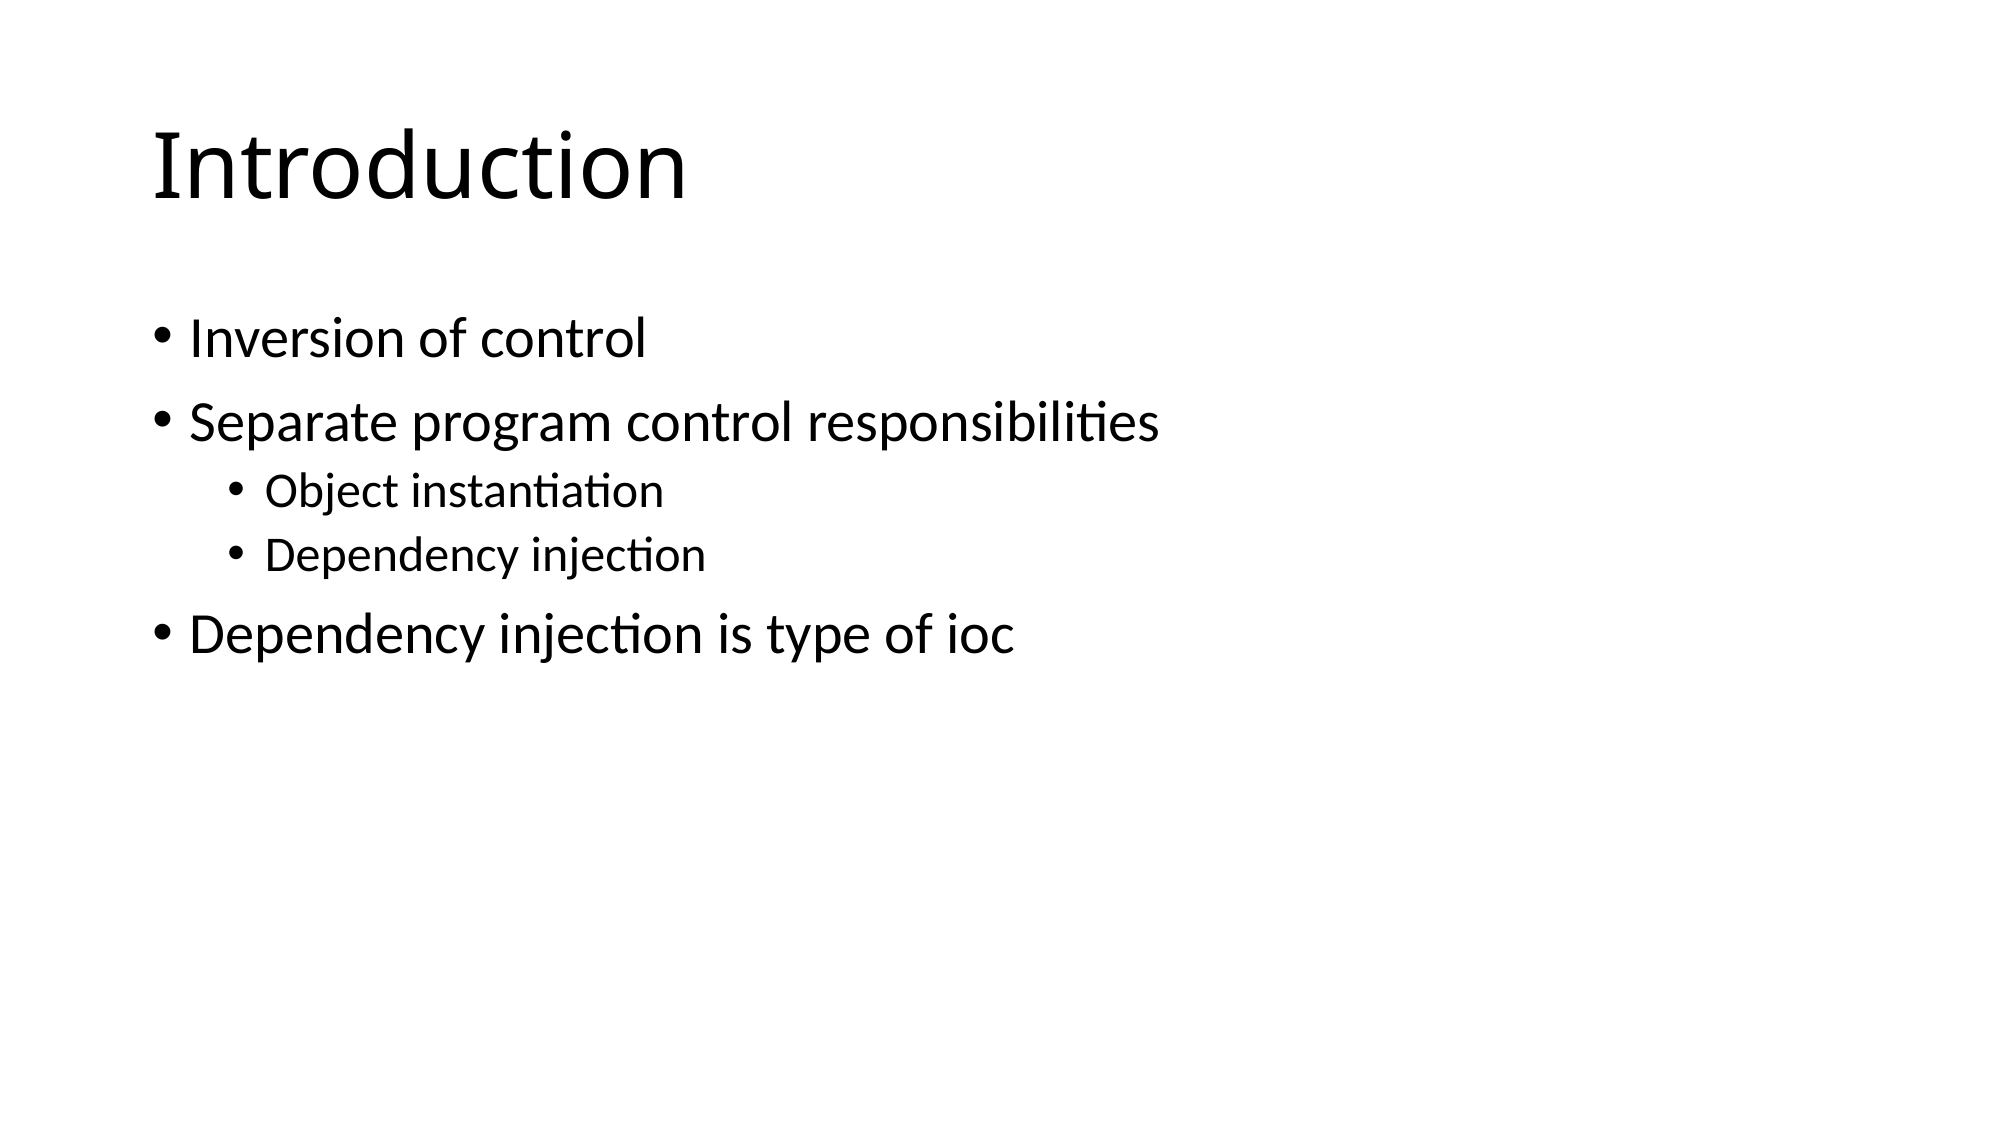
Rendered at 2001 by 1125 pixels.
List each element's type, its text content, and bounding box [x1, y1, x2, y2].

title Introduction [137, 59, 1863, 278]
list Inversion of control Separate program control responsibilities Object instantiation Dependency injection Dependency injection is type of ioc [137, 299, 1863, 1014]
